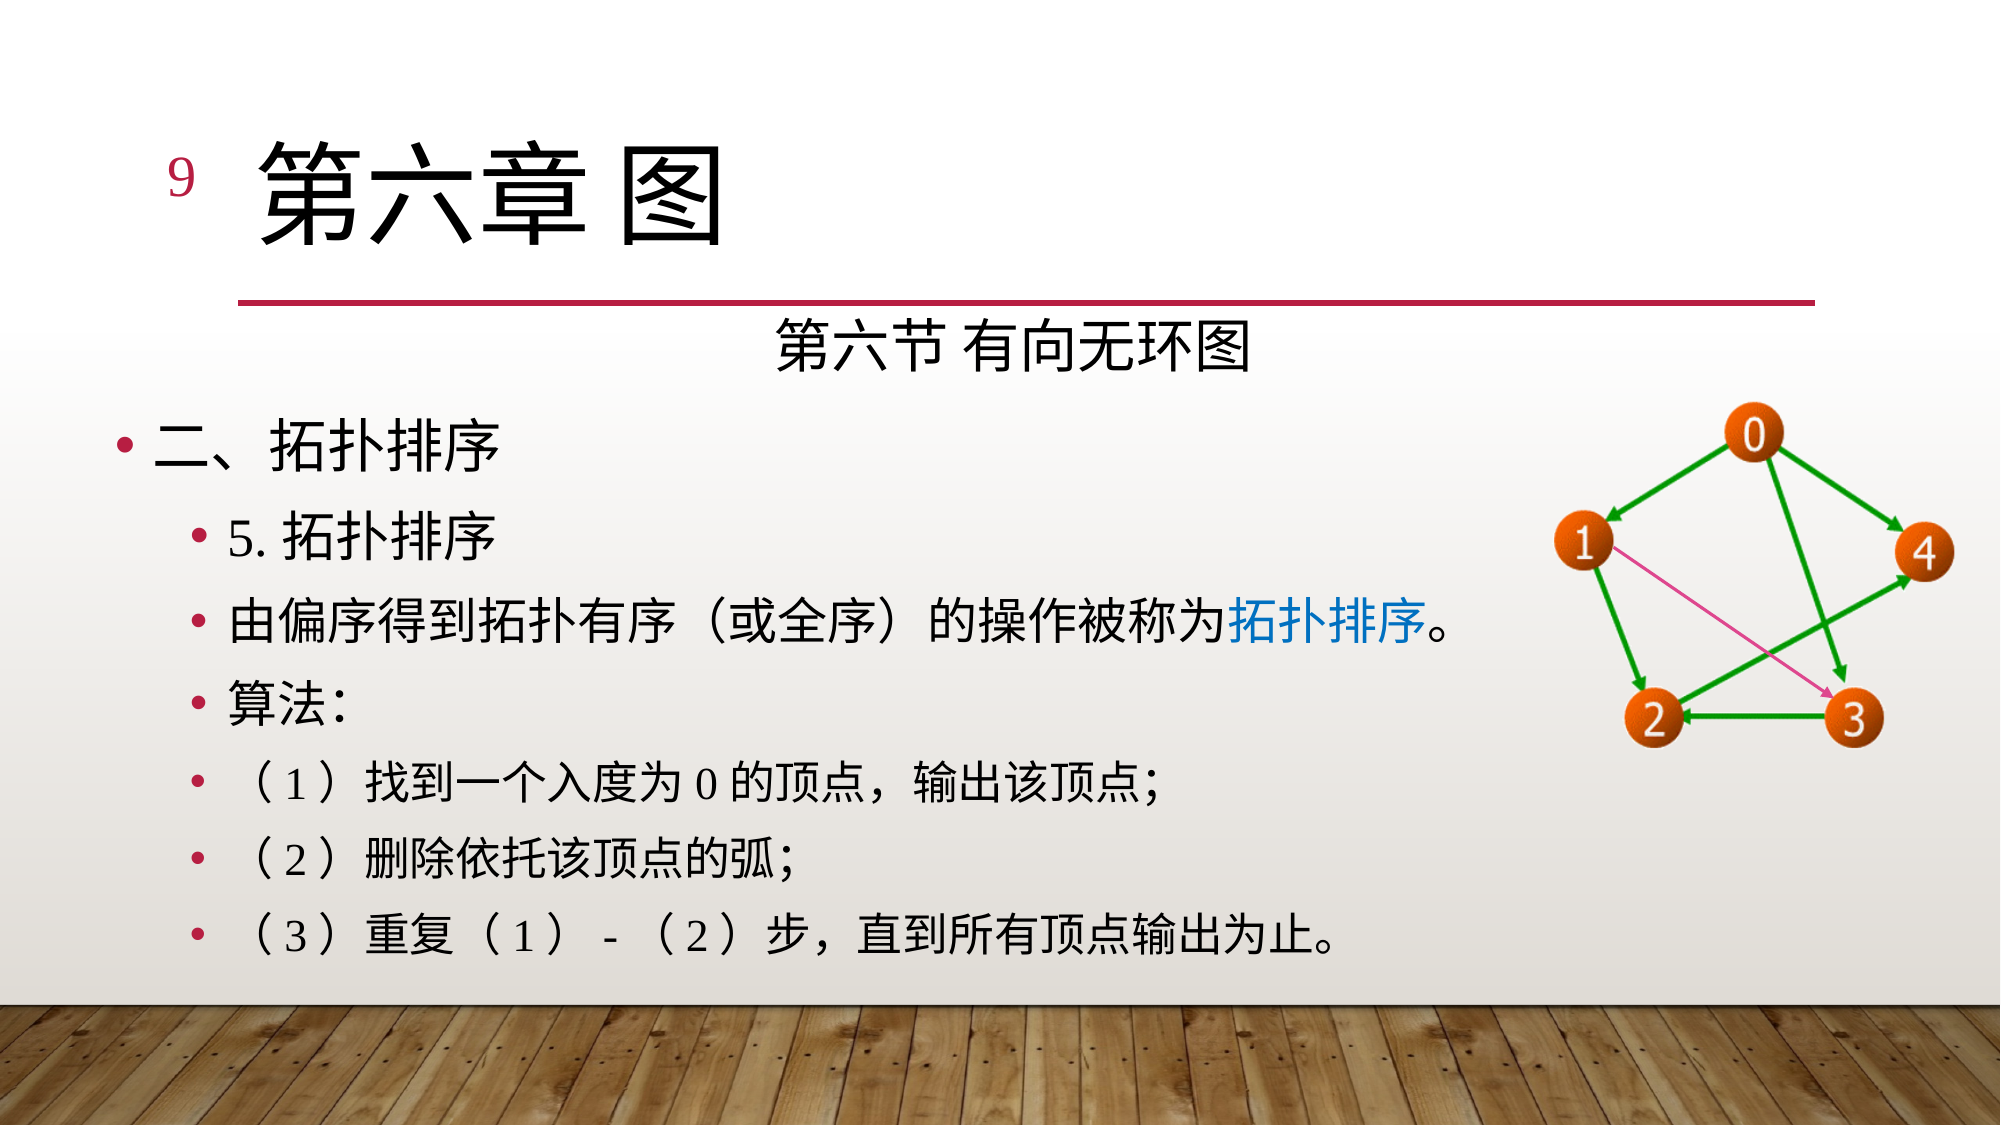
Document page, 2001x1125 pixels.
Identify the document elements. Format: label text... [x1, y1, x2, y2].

text_box 第六节 有向无环图 [758, 301, 1666, 387]
title 第六章 图 [238, 131, 1814, 305]
slide_number 9 [78, 131, 212, 214]
list 二、拓扑排序 5.拓扑排序 由偏序得到拓扑有序（或全序）的操作被称为拓扑排序。 算法： （1）找到一个入度为0的顶点，输出该顶点； （2）删除依托该顶点的弧； （3）重复（1）-（2）步，直到所有顶点输出为止。 [100, 387, 1900, 1088]
picture [1531, 397, 2000, 759]
picture [0, 1005, 2000, 1125]
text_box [1613, 546, 1835, 699]
